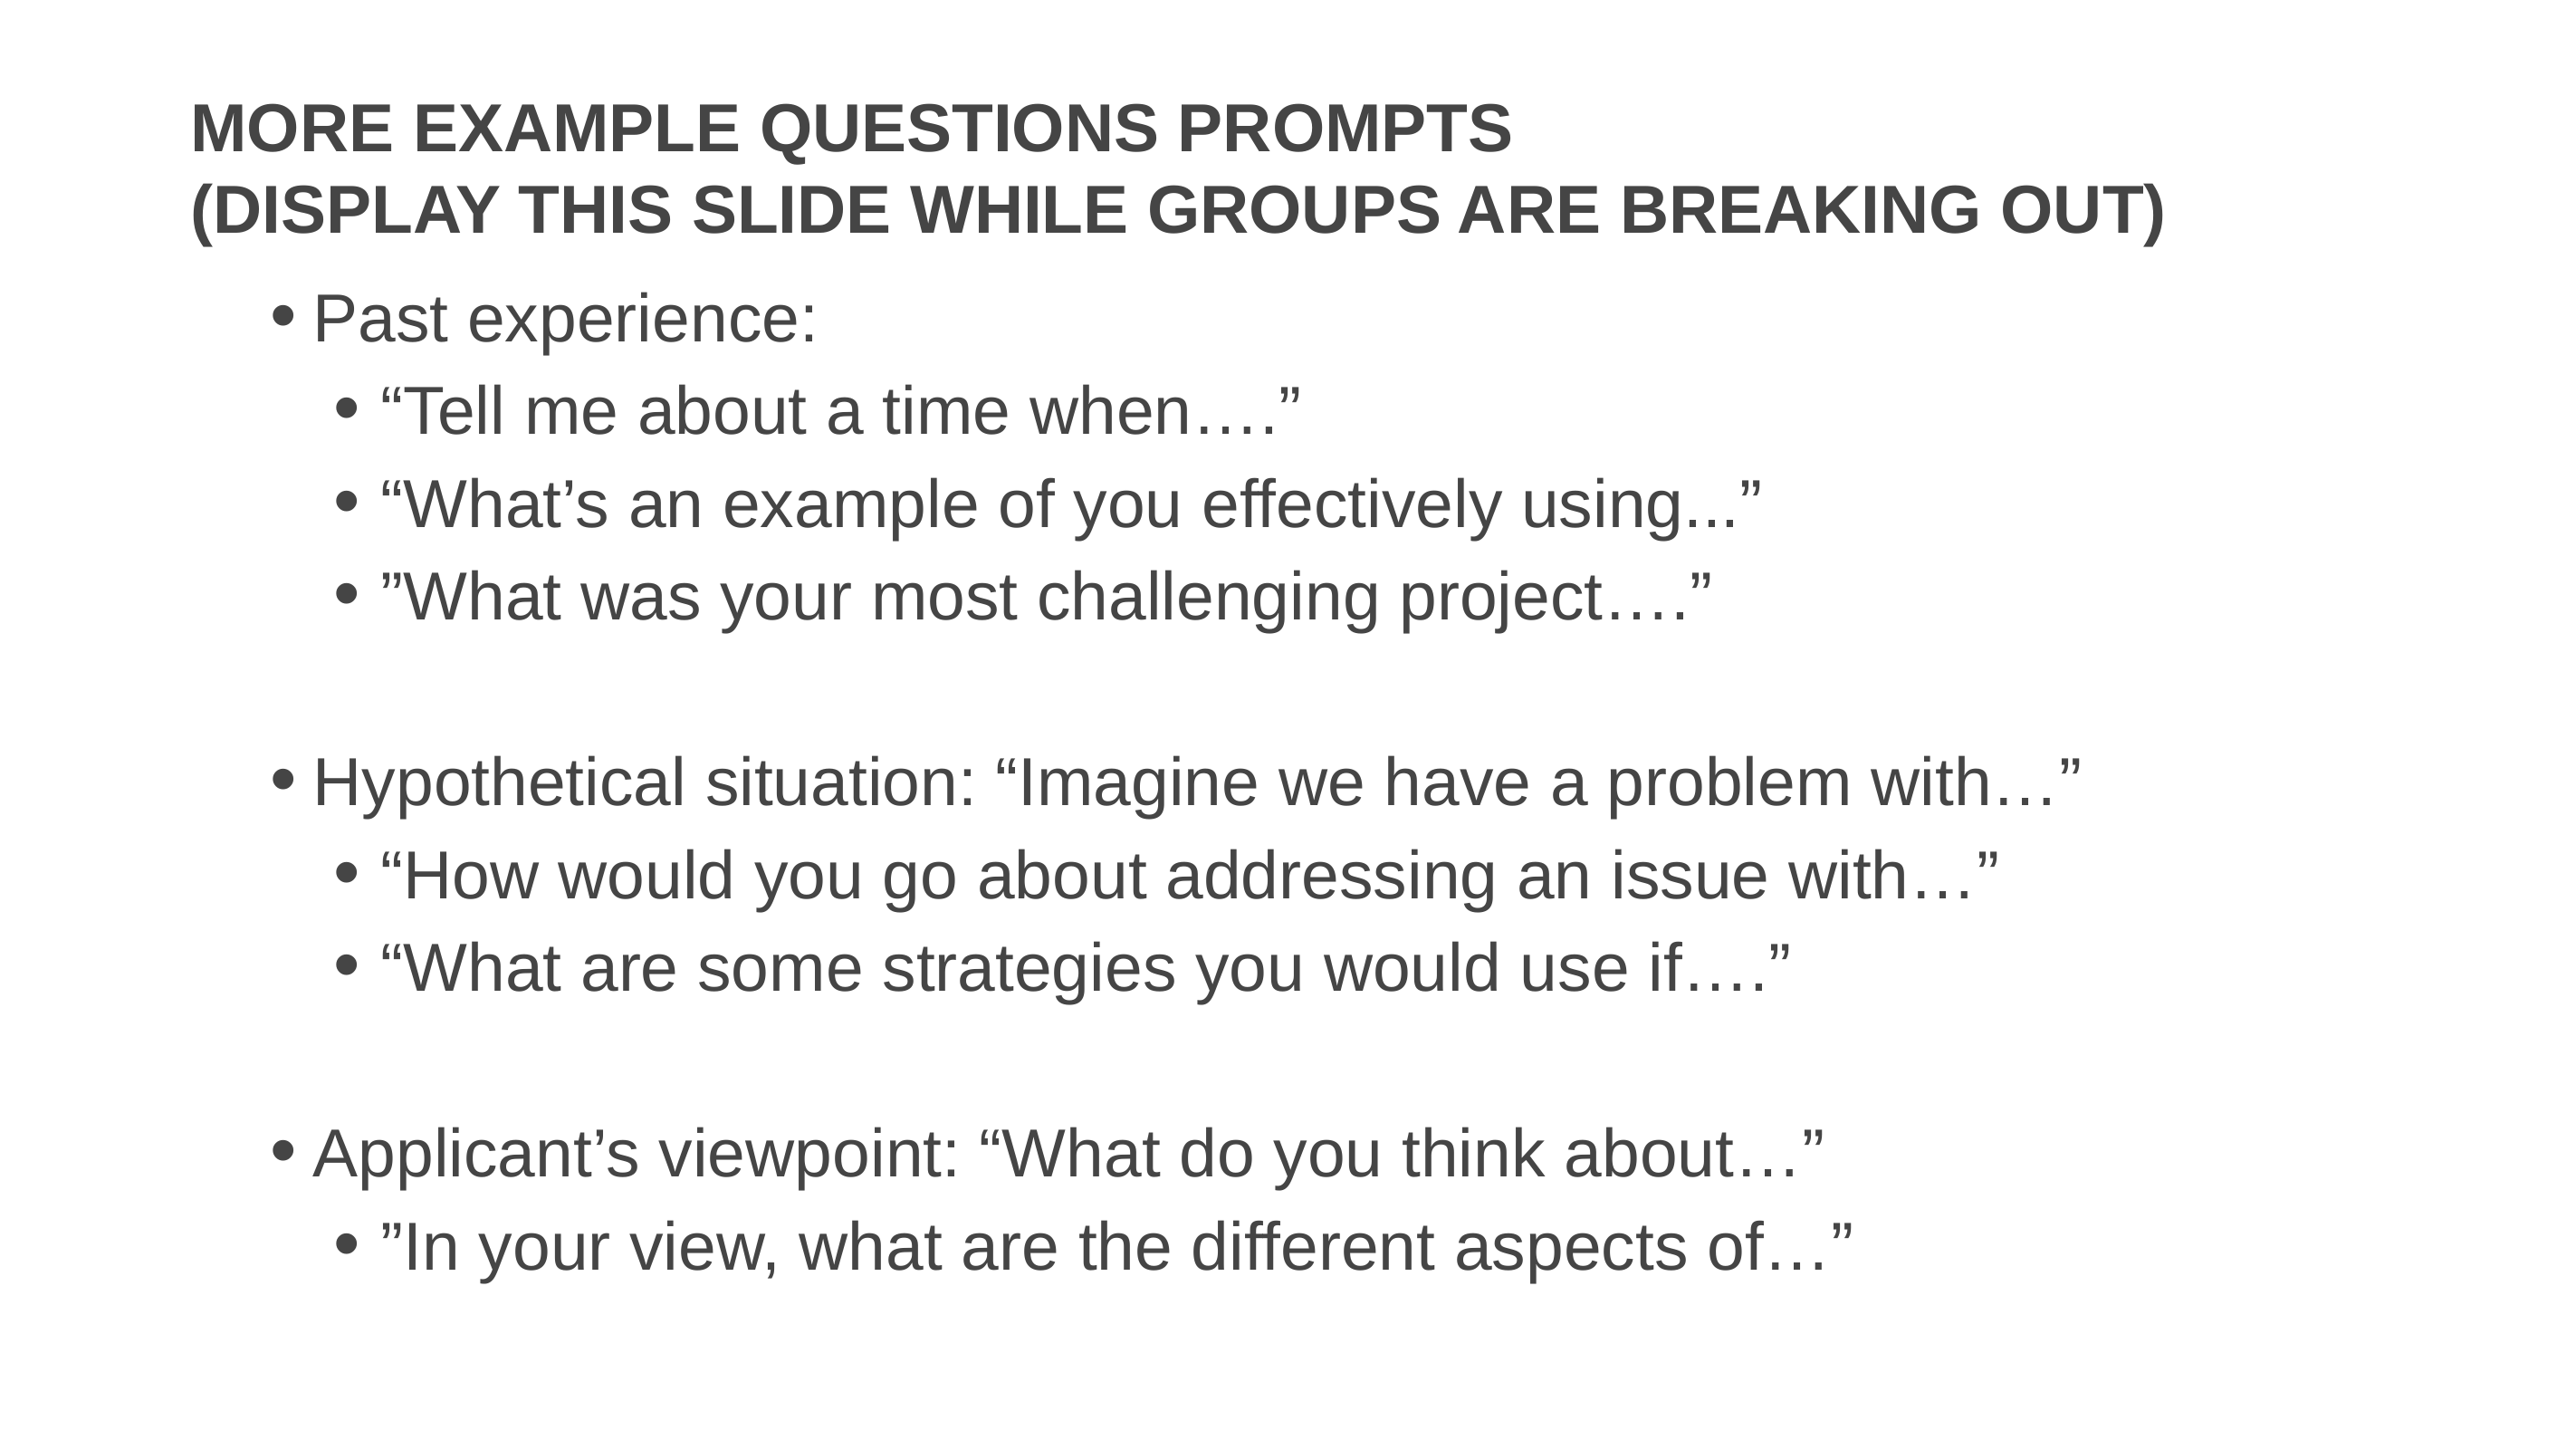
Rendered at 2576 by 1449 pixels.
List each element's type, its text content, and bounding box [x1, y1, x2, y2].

list Past experience: “Tell me about a time when….” “What’s an example of you effectively using...” ”What was your most challenging project….” Hypothetical situation: “Imagine we have a problem with…” “How would you go about addressing an issue with…” “What are some strategies you would use if….” Applicant’s viewpoint: “What do you think about…” ”In your view, what are the different aspects of…” [177, 273, 2399, 1372]
title More example Questions Prompts (display this slide while groups are breaking out) [177, 77, 2399, 269]
